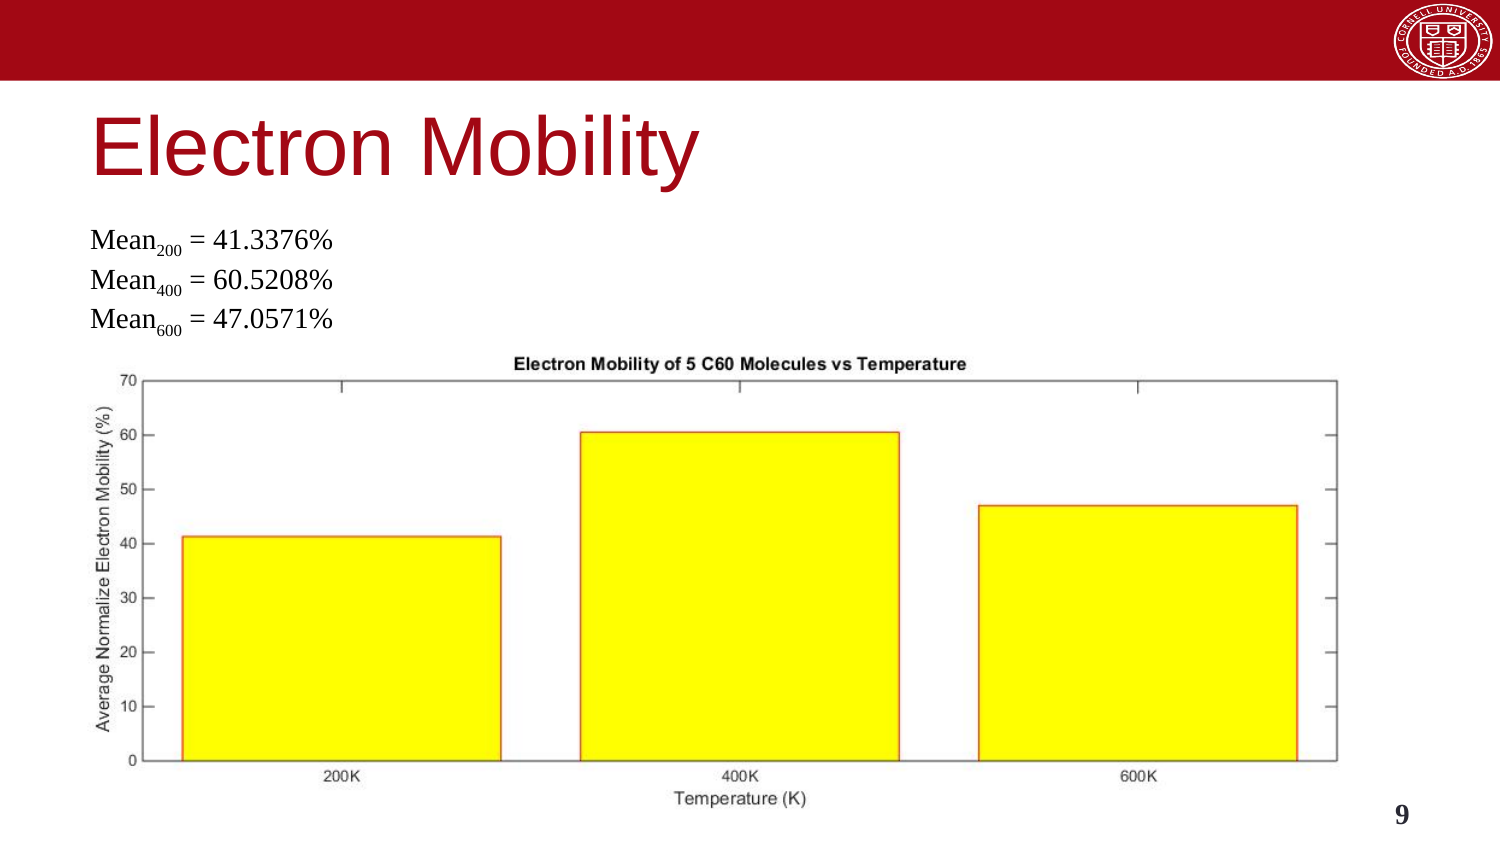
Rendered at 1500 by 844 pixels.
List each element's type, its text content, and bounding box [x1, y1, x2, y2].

picture [1389, 0, 1500, 82]
slide_number ‹#› [1250, 792, 1425, 833]
title Electron Mobility [75, 81, 1425, 204]
picture [74, 346, 1350, 813]
list Mean200 = 41.3376% Mean400 = 60.5208% Mean600 = 47.0571% [75, 212, 1425, 792]
